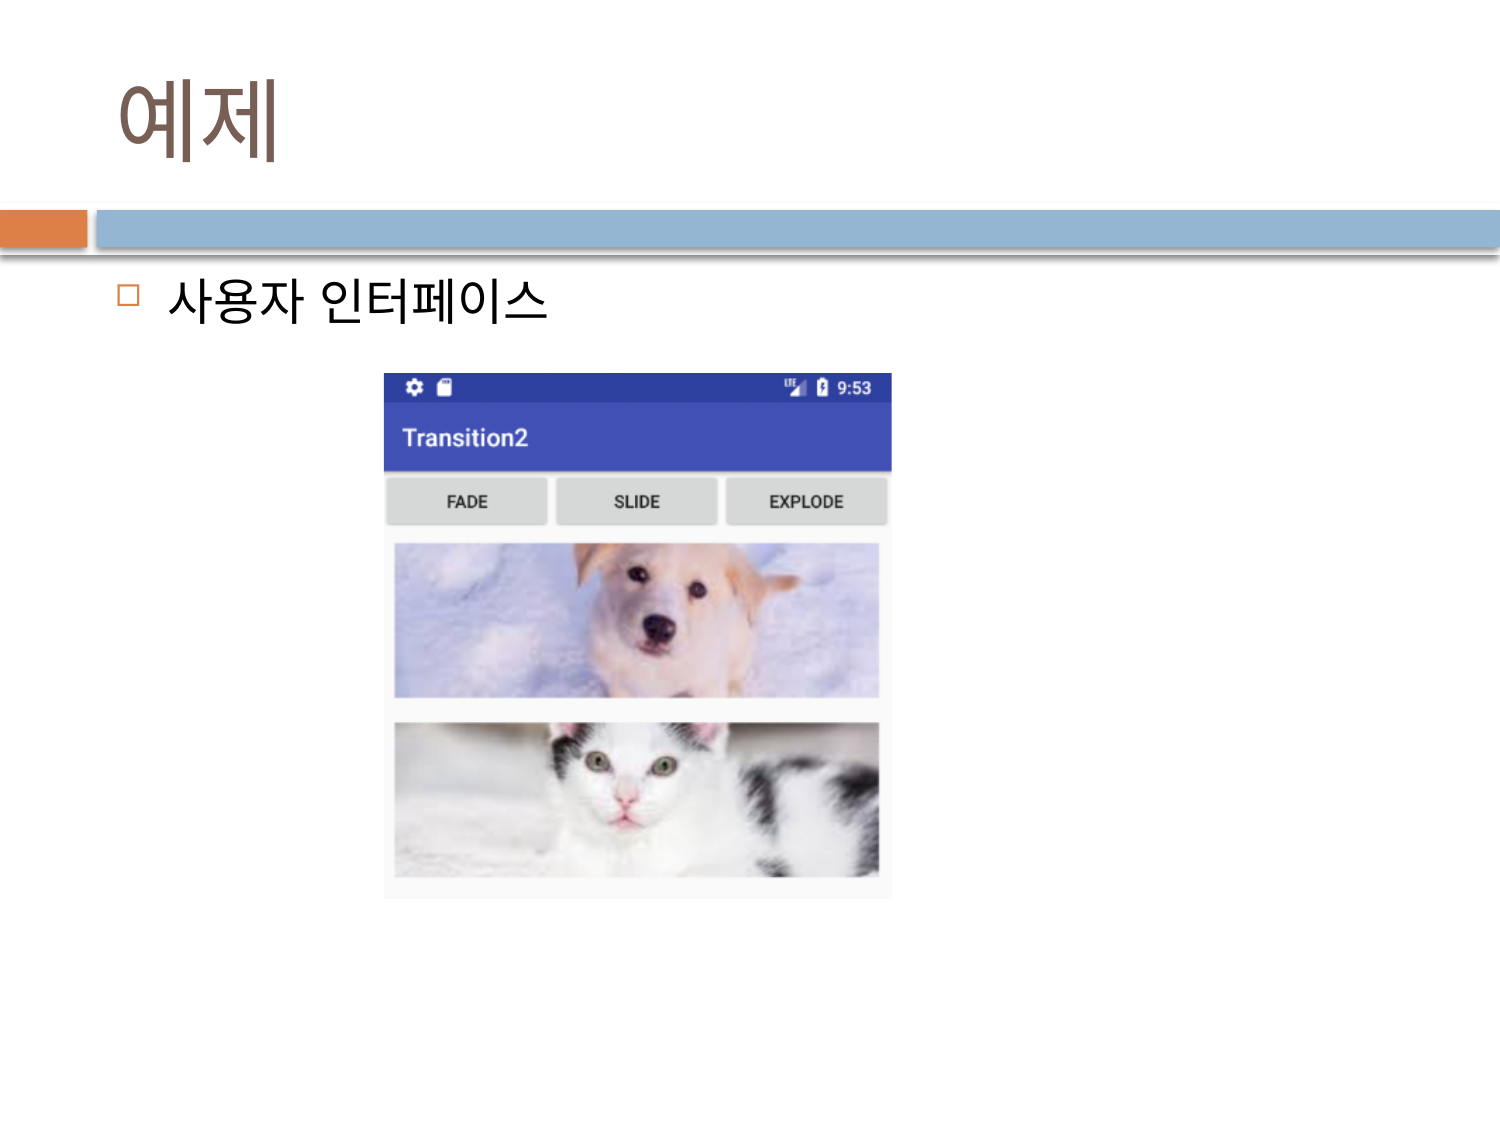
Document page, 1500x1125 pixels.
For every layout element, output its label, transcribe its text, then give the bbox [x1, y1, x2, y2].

list 사용자 인터페이스 [100, 262, 1438, 1000]
picture [383, 373, 892, 900]
title 예제 [100, 37, 1438, 200]
